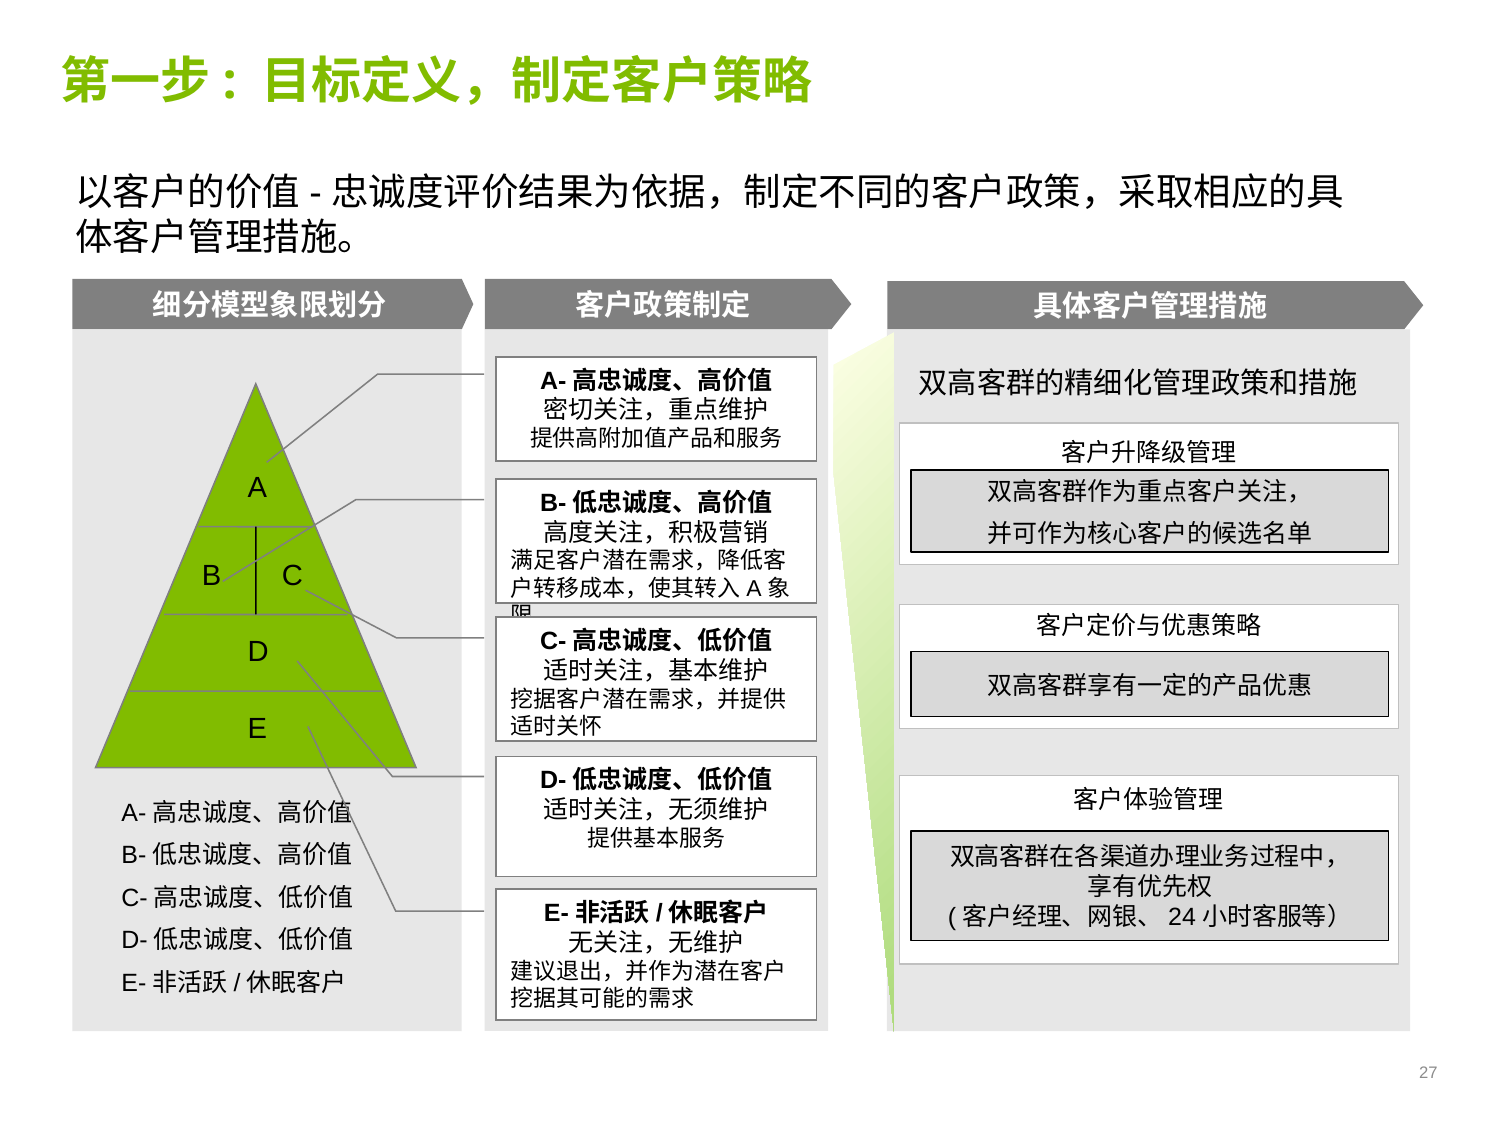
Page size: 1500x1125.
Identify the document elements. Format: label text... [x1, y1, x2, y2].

text_box E [232, 702, 302, 752]
text_box A-高忠诚度、高价值 密切关注，重点维护 提供高附加值产品和服务 [496, 356, 817, 461]
text_box A [232, 460, 302, 511]
text_box 双高客群作为重点客户关注， 并可作为核心客户的候选名单 [911, 470, 1389, 553]
text_box [95, 383, 417, 768]
text_box [72, 329, 462, 1032]
text_box C [267, 548, 336, 599]
text_box [831, 330, 897, 1034]
text_box B [187, 548, 255, 599]
slide_number 27 [1307, 1051, 1438, 1093]
text_box 以客户的价值-忠诚度评价结果为依据，制定不同的客户政策，采取相应的具体客户管理措施。 [60, 160, 1365, 266]
text_box A-高忠诚度、高价值 B-低忠诚度、高价值 C-高忠诚度、低价值 D-低忠诚度、低价值 E-非活跃/休眠客户 [106, 788, 405, 1004]
text_box 双高客群的精细化管理政策和措施 [903, 356, 1391, 407]
text_box 双高客群享有一定的产品优惠 [911, 651, 1389, 717]
title 第一步: 目标定义，制定客户策略 [60, 48, 1437, 126]
text_box 双高客群在各渠道办理业务过程中， 享有优先权 (客户经理、网银、24小时客服等） [911, 831, 1389, 941]
text_box C-高忠诚度、低价值 适时关注，基本维护 挖据客户潜在需求，并提供适时关怀 [496, 617, 817, 742]
text_box 具体客户管理措施 [887, 281, 1424, 330]
text_box 客户升降级管理 [899, 423, 1399, 565]
text_box B-低忠诚度、高价值 高度关注，积极营销 满足客户潜在需求，降低客户转移成本，使其转入A象限 [496, 478, 817, 603]
text_box D-低忠诚度、低价值 适时关注，无须维护 提供基本服务 [496, 756, 817, 877]
text_box [484, 329, 829, 1031]
text_box E-非活跃/休眠客户 无关注，无维护 建议退出，并作为潜在客户挖据其可能的需求 [496, 889, 817, 1020]
text_box [896, 329, 1411, 1032]
text_box 细分模型象限划分 [72, 278, 474, 329]
text_box 客户定价与优惠策略 [899, 604, 1399, 729]
text_box 客户体验管理 [899, 775, 1399, 965]
text_box 客户政策制定 [484, 278, 852, 330]
text_box [886, 987, 891, 1032]
text_box D [232, 625, 302, 676]
